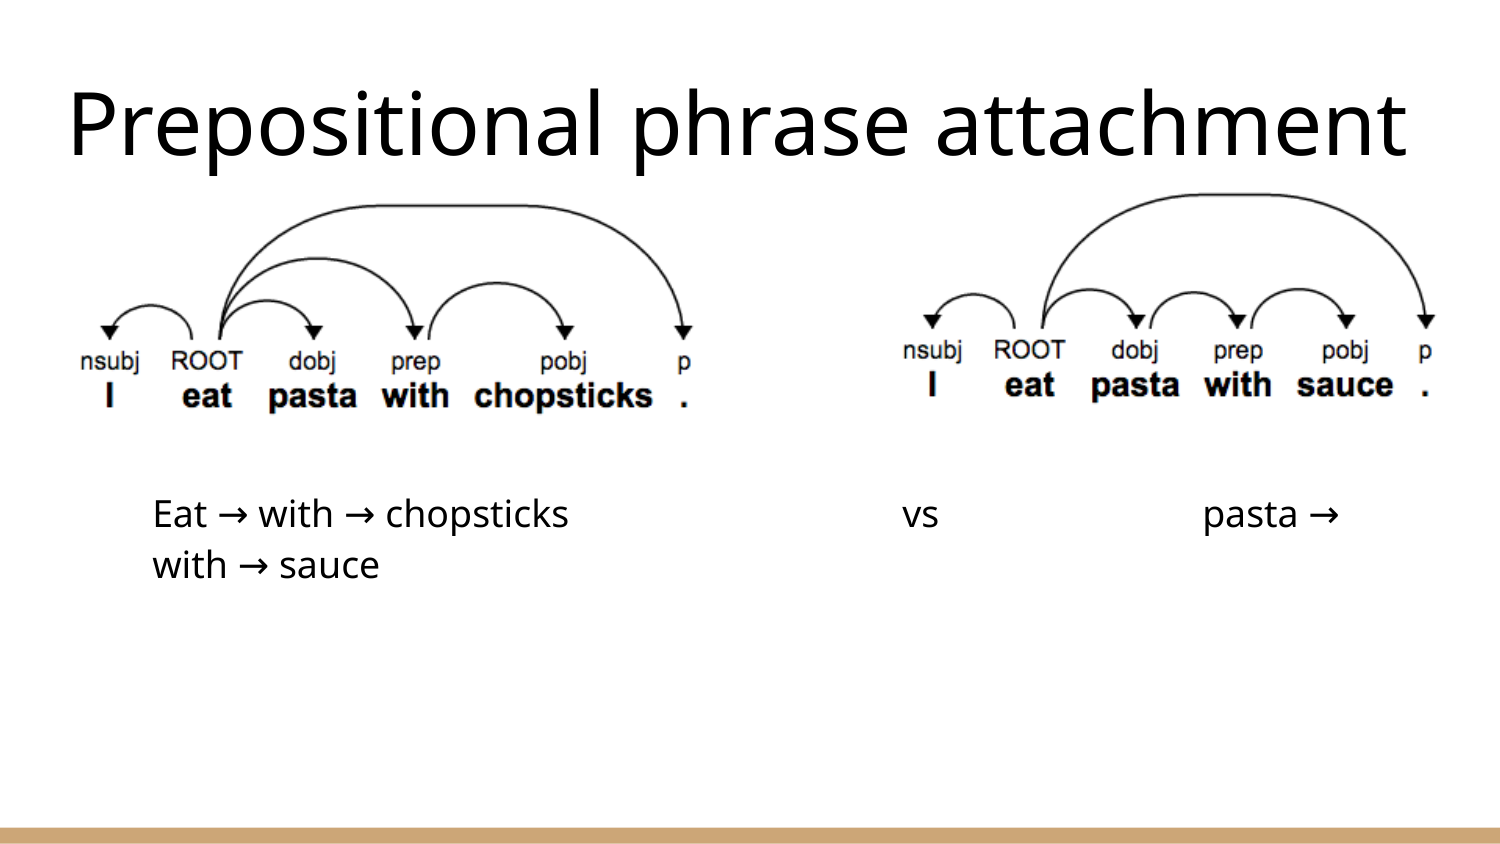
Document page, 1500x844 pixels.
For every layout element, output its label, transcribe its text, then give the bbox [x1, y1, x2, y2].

title Prepositional phrase attachment [51, 51, 1449, 189]
list Eat → with → chopsticks vs pasta → with → sauce [137, 467, 1374, 755]
picture [65, 188, 698, 417]
picture [893, 166, 1450, 407]
